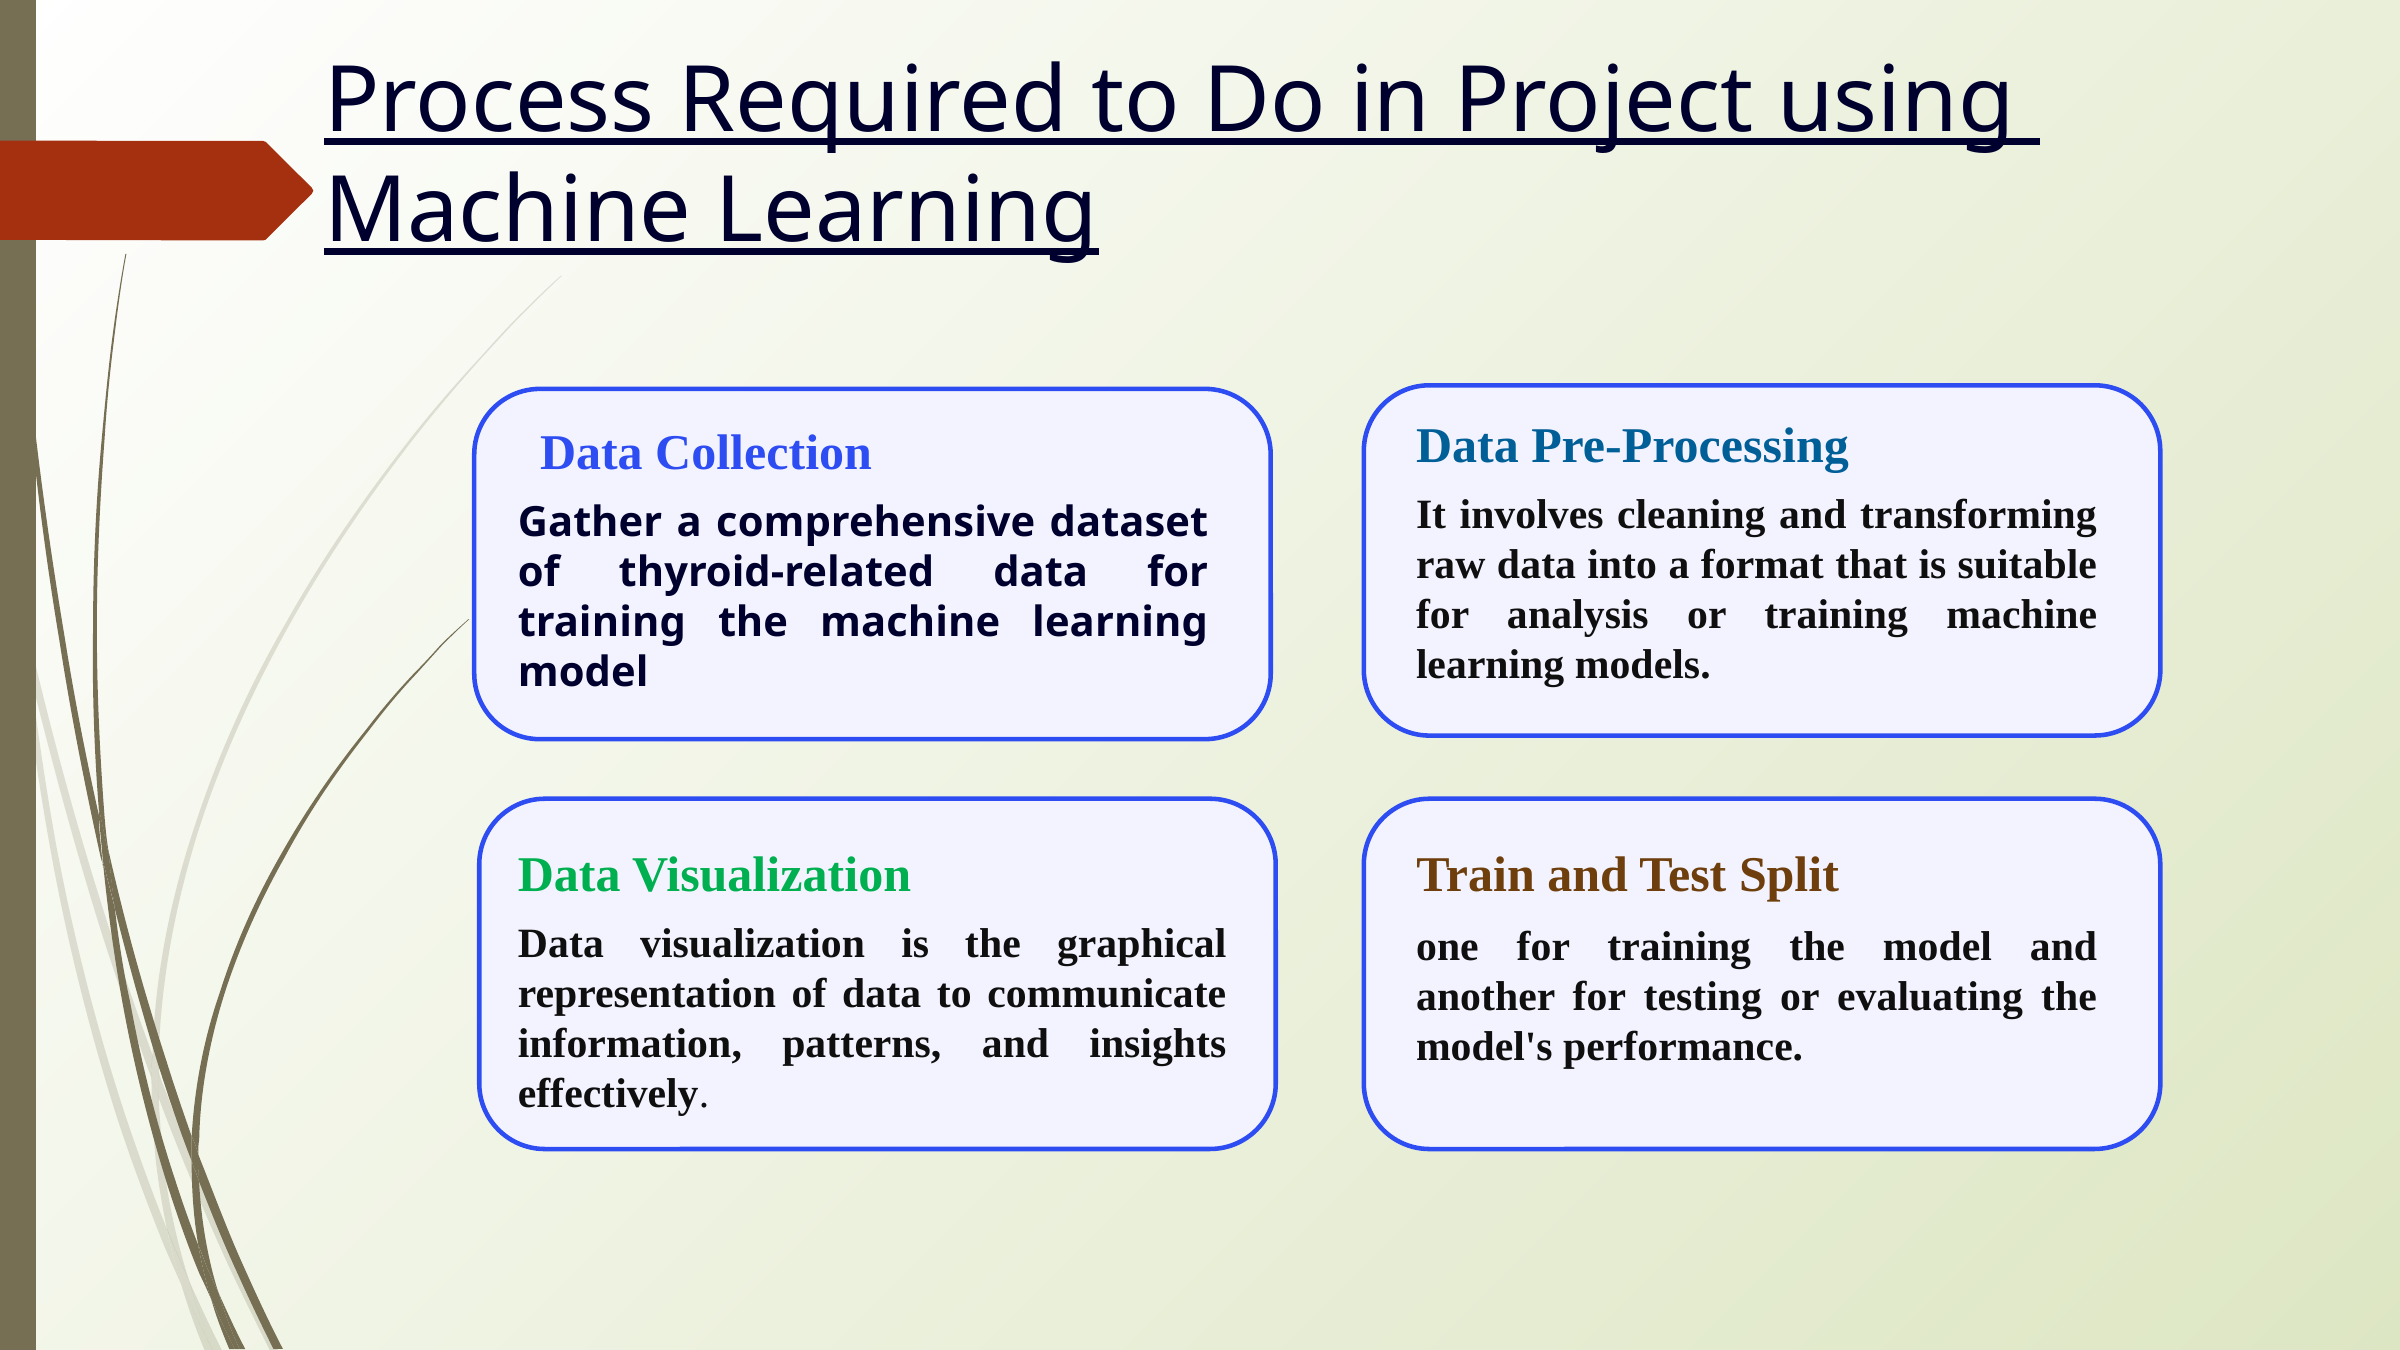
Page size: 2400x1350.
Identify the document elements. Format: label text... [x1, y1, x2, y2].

text_box Gather a comprehensive dataset of thyroid-related data for training the machine learning model [502, 487, 1224, 703]
text_box one for training the model and another for testing or evaluating the model's performance. [1401, 911, 2113, 1077]
text_box Data Collection [525, 411, 1098, 487]
text_box Data visualization is the graphical representation of data to communicate information, patterns, and insights effectively. [502, 907, 1242, 1123]
text_box Data Visualization [502, 834, 1167, 907]
text_box [479, 798, 1276, 1150]
text_box Train and Test Split [1401, 834, 1967, 910]
text_box [1363, 385, 2161, 736]
text_box [474, 388, 1271, 740]
text_box [1363, 798, 2161, 1150]
text_box Process Required to Do in Project using Machine Learning [309, 31, 2181, 267]
text_box Data Pre-Processing [1401, 404, 1897, 479]
text_box It involves cleaning and transforming raw data into a format that is suitable for analysis or training machine learning models. [1401, 479, 2113, 695]
